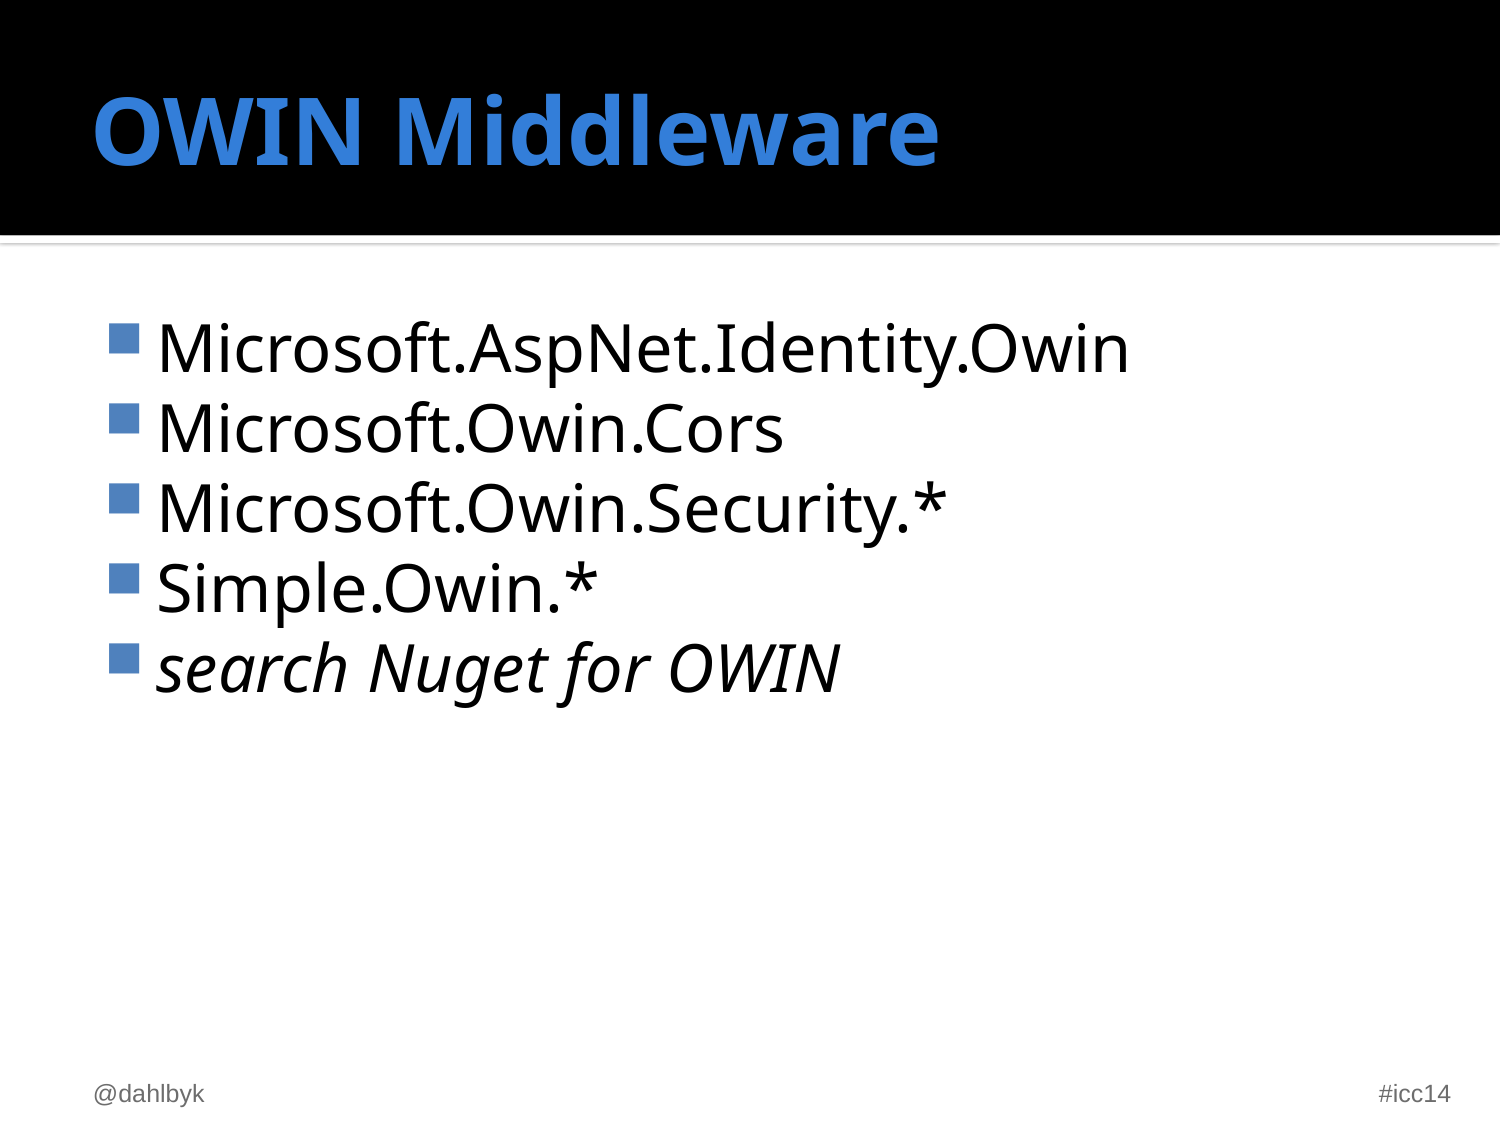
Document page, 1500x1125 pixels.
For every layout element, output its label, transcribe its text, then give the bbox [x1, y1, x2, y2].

title OWIN Middleware [75, 25, 1425, 231]
slide_number #icc14 [1237, 1062, 1467, 1108]
list Microsoft.AspNet.Identity.Owin Microsoft.Owin.Cors Microsoft.Owin.Security.* Simple.Owin.* search Nuget for OWIN [75, 291, 1425, 1050]
slide_number @dahlbyk [75, 1062, 425, 1108]
